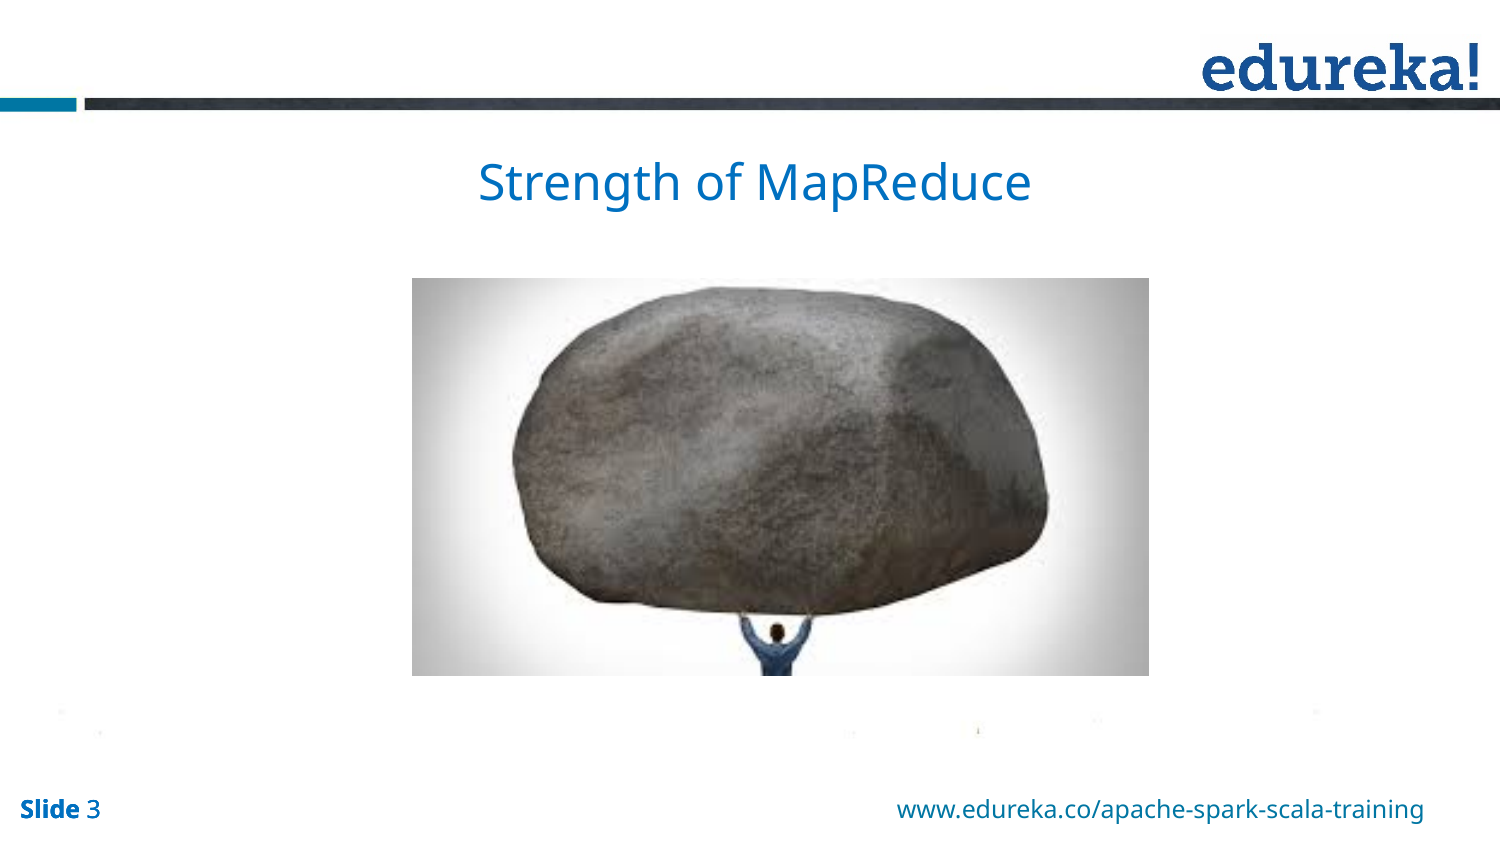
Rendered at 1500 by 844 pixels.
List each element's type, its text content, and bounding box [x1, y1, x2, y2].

picture [0, 0, 1500, 844]
text_box Strength of MapReduce [193, 142, 1318, 218]
